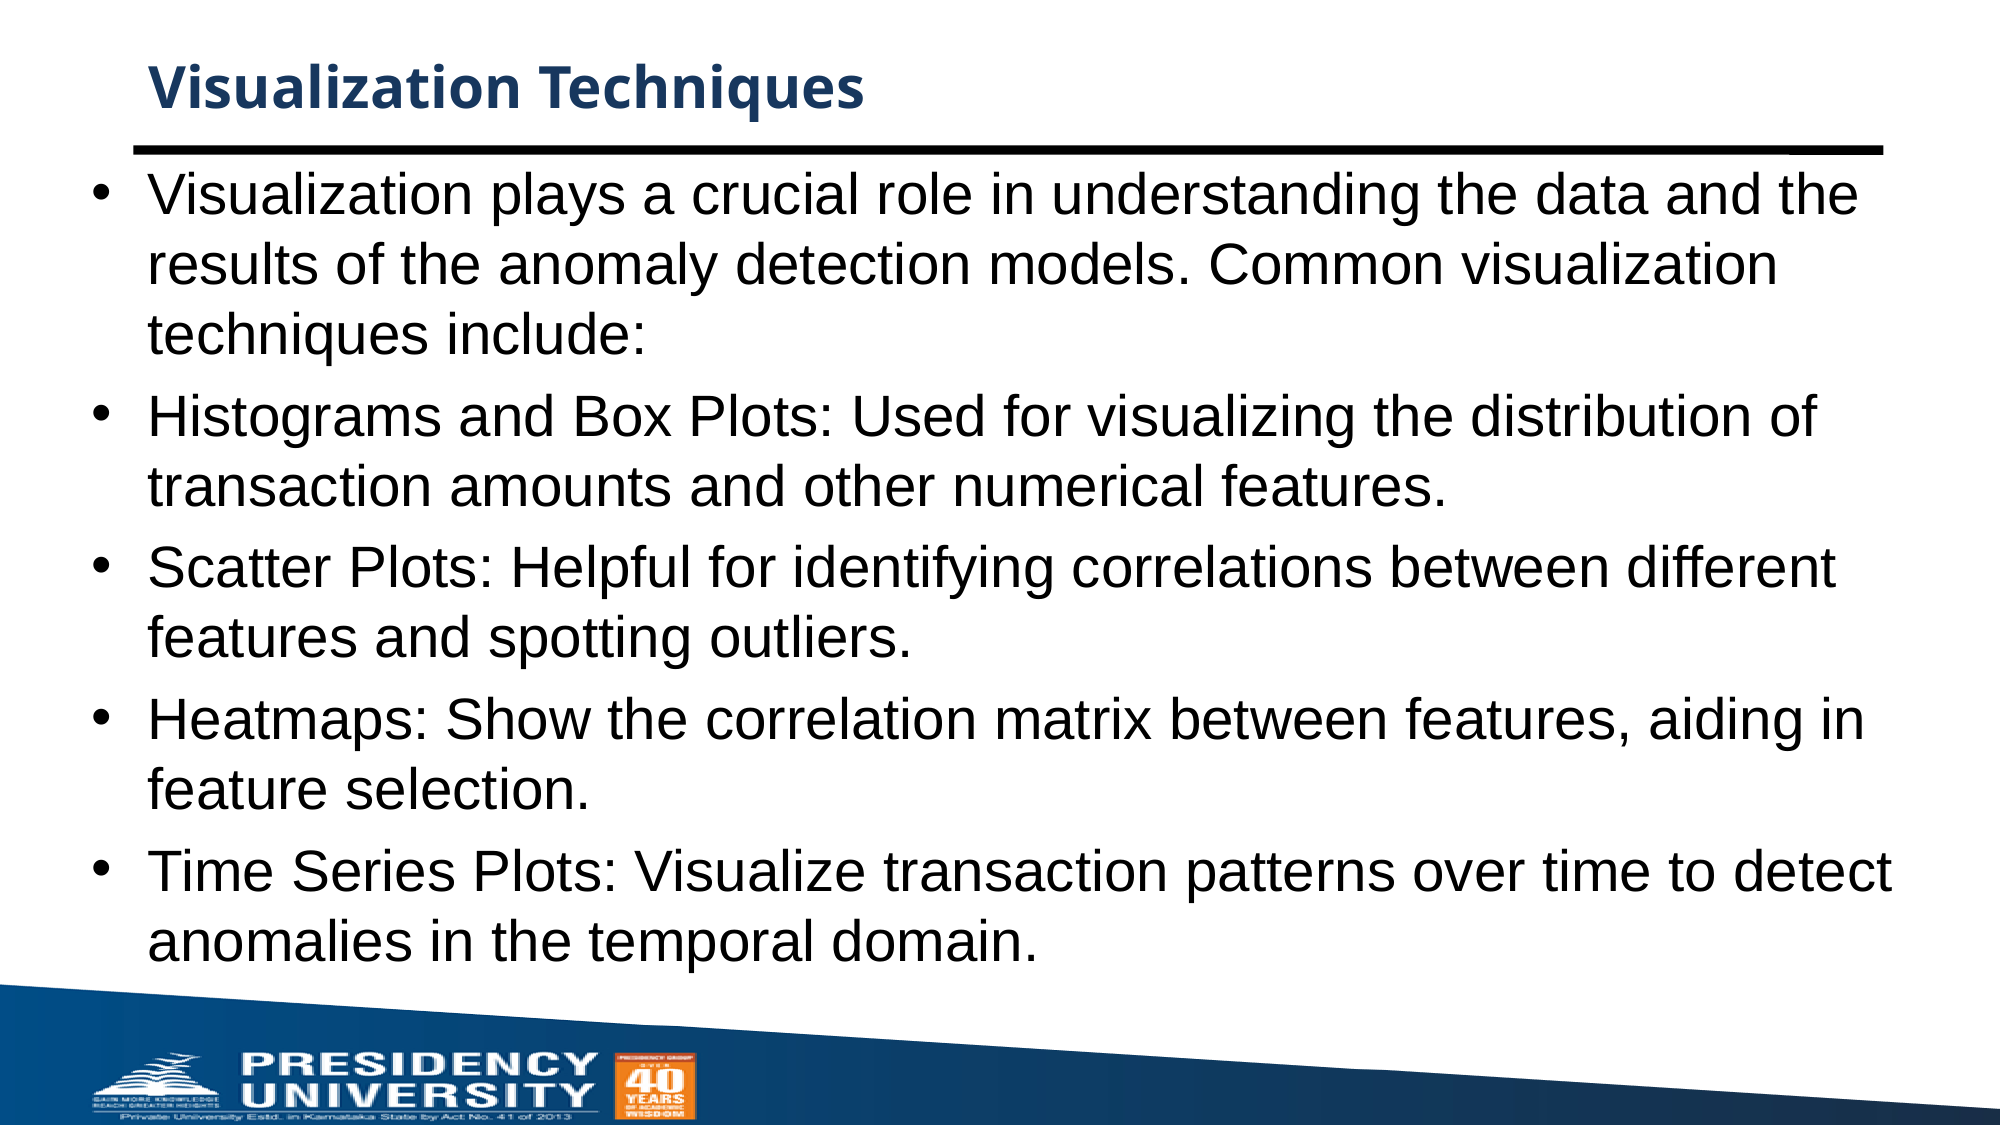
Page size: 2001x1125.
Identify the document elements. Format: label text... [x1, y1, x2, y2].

title Visualization Techniques [133, 45, 1884, 125]
picture [0, 982, 2000, 1125]
list Visualization plays a crucial role in understanding the data and the results of the anomaly detection models. Common visualization techniques include: Histograms and Box Plots: Used for visualizing the distribution of transaction amounts and other numerical features. Scatter Plots: Helpful for identifying correlations between different features and spotting outliers. Heatmaps: Show the correlation matrix between features, aiding in feature selection. Time Series Plots: Visualize transaction patterns over time to detect anomalies in the temporal domain. [76, 148, 1955, 1012]
